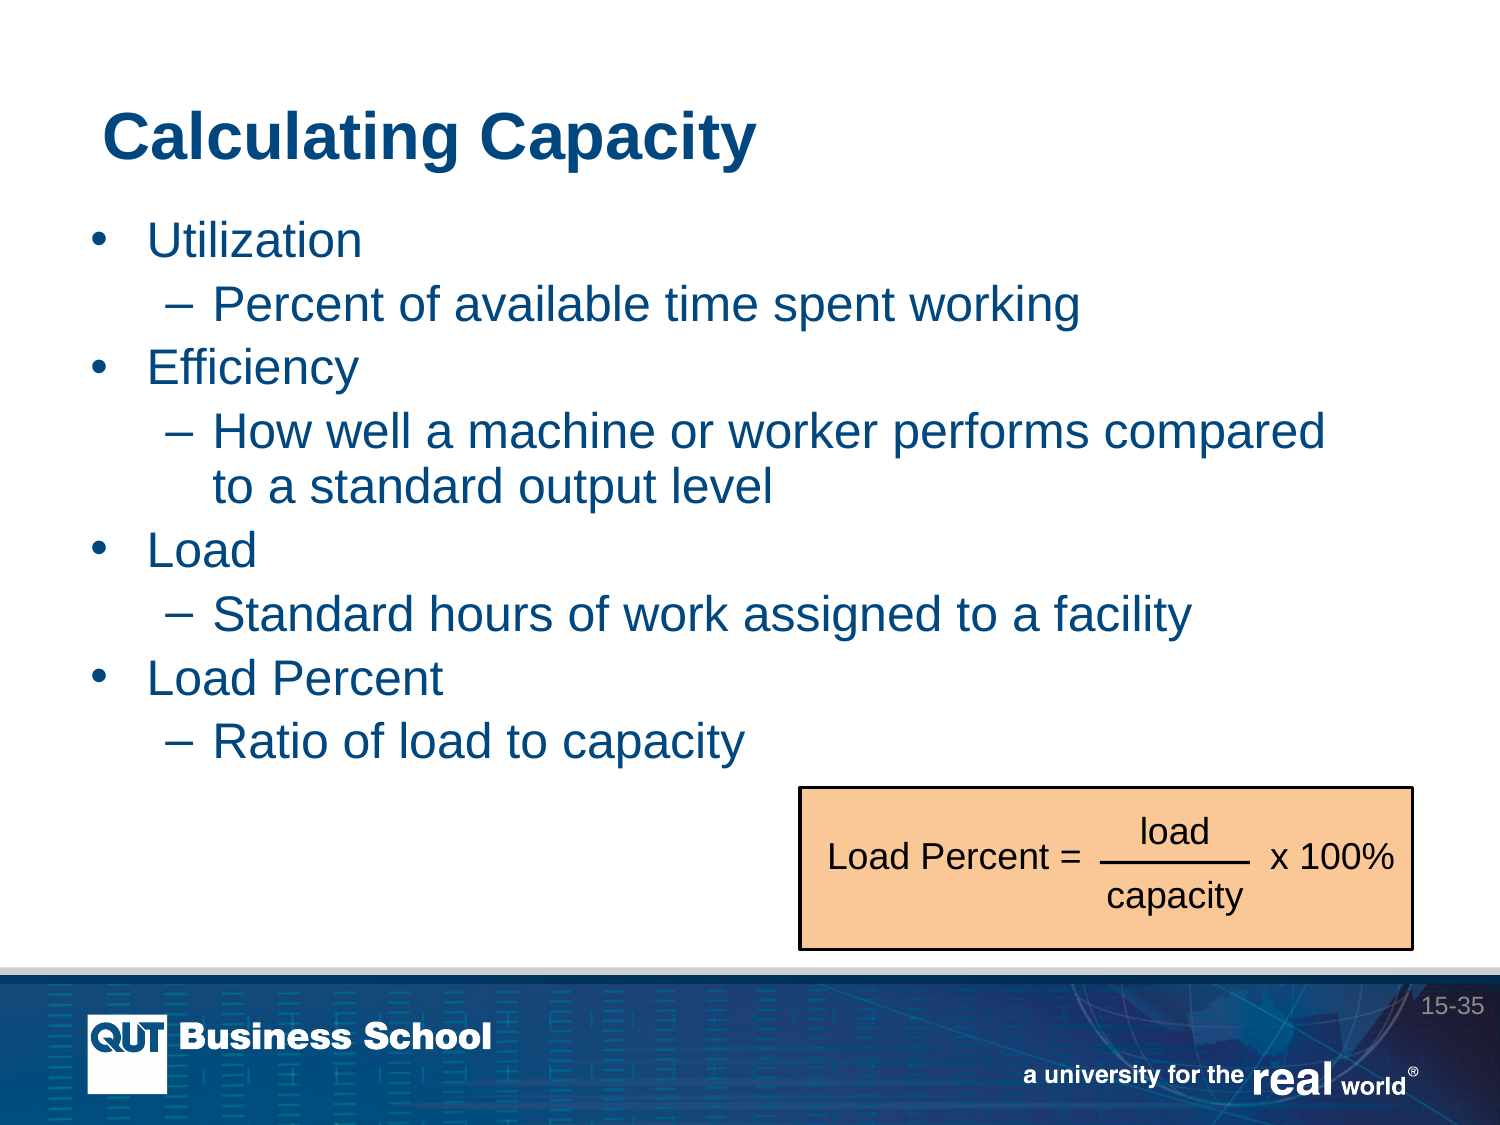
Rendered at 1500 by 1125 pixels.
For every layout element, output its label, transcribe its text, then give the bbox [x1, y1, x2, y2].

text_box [799, 787, 1426, 951]
list Utilization Percent of available time spent working Efficiency How well a machine or worker performs compared to a standard output level Load Standard hours of work assigned to a facility Load Percent Ratio of load to capacity [75, 206, 1381, 838]
slide_number 15-35 [1149, 975, 1500, 1035]
picture [0, 984, 1500, 1125]
title Calculating Capacity [87, 39, 1438, 227]
